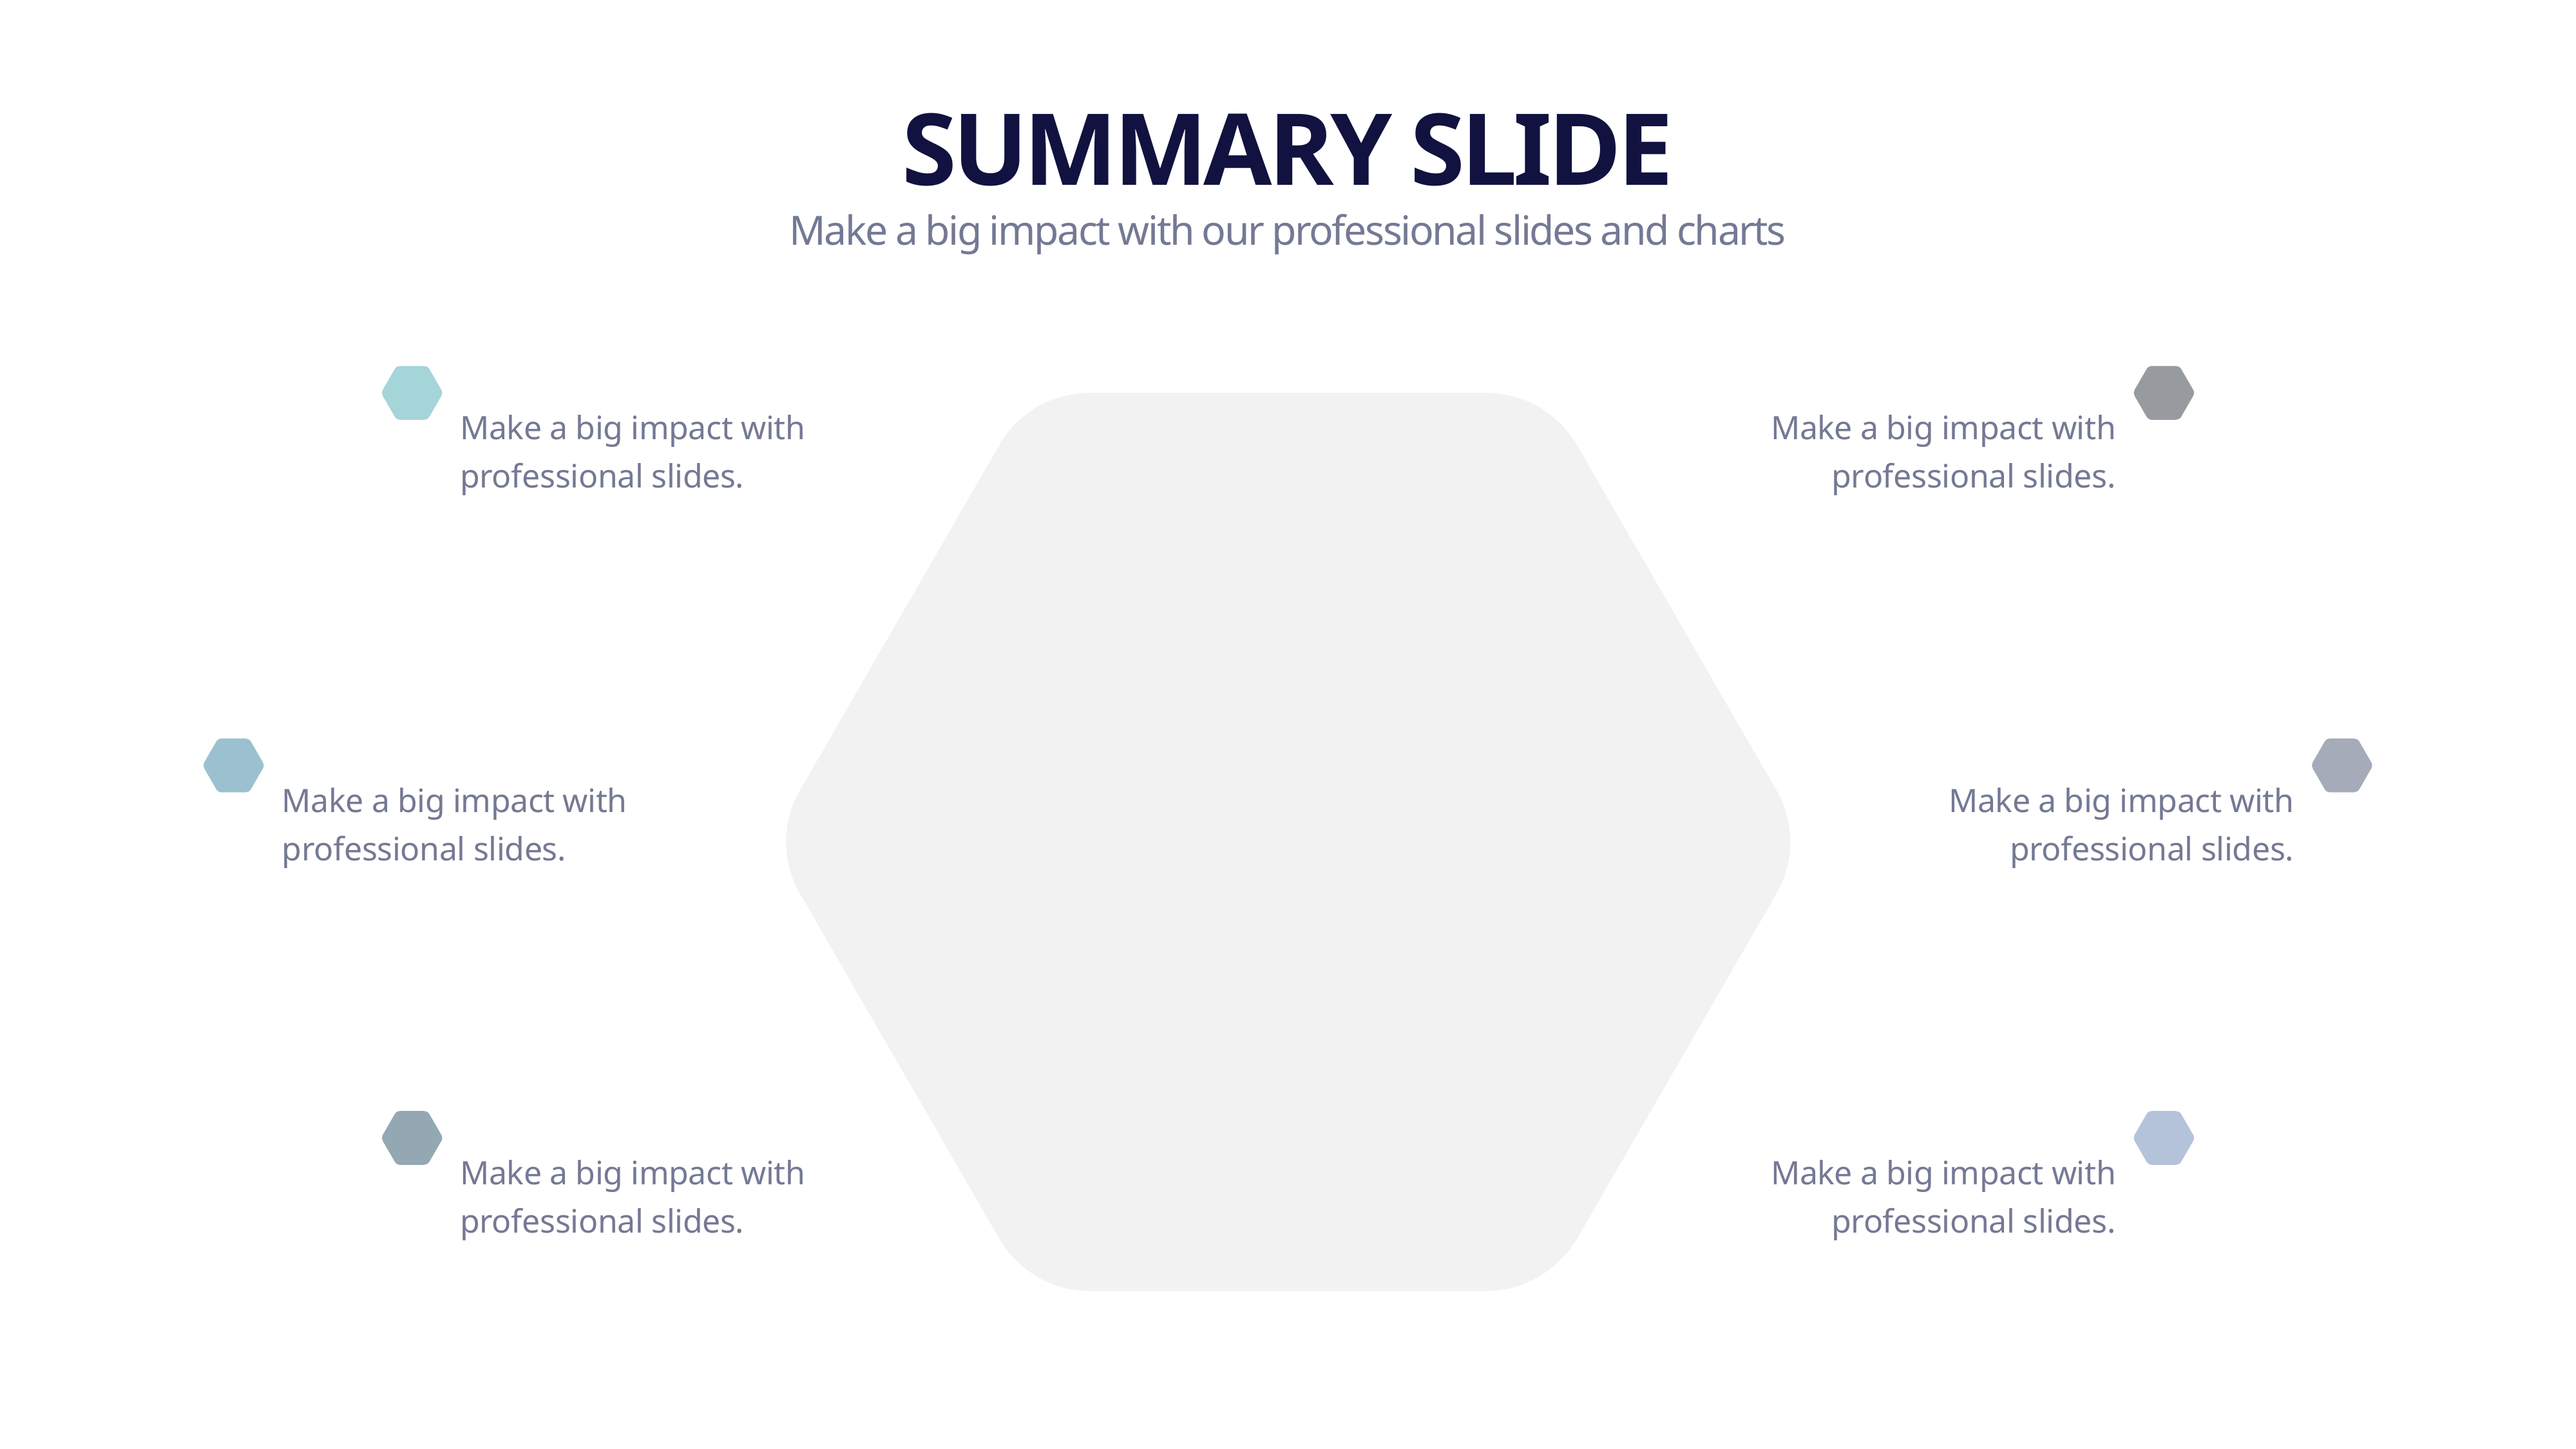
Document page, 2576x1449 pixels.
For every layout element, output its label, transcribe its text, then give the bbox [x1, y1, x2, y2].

text_box Make a big impact with professional slides. [272, 765, 686, 872]
text_box [381, 366, 443, 420]
text_box [2312, 738, 2372, 793]
text_box [2133, 366, 2195, 420]
picture [786, 393, 1791, 1291]
text_box Make a big impact with professional slides. [1791, 393, 2126, 499]
text_box Make a big impact with professional slides. [450, 1137, 786, 1244]
text_box [2133, 1111, 2195, 1165]
text_box Make a big impact with professional slides. [1890, 765, 2304, 872]
text_box [203, 738, 264, 793]
text_box Make a big impact with professional slides. [450, 393, 786, 499]
text_box Make a big impact with our professional slides and charts [160, 200, 2416, 258]
text_box SUMMARY SLIDE [160, 80, 2416, 200]
text_box [381, 1111, 443, 1165]
text_box Make a big impact with professional slides. [1791, 1137, 2126, 1244]
